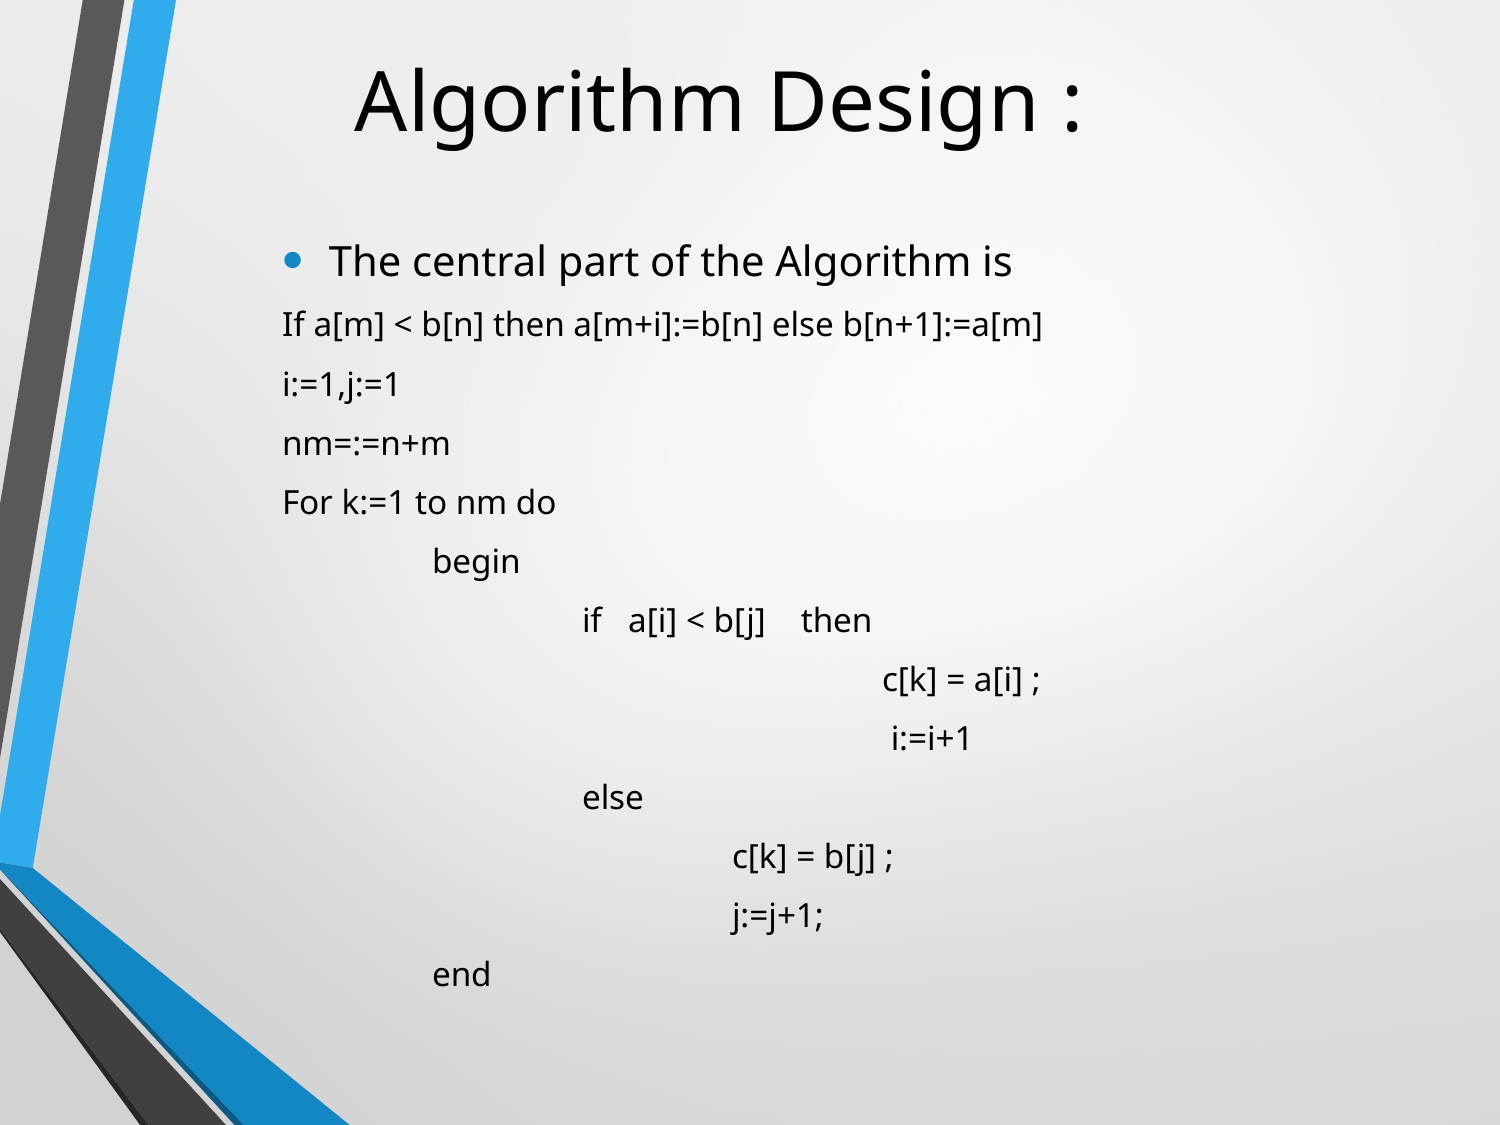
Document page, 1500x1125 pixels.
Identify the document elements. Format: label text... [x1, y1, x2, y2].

list The central part of the Algorithm is If a[m] < b[n] then a[m+i]:=b[n] else b[n+1]:=a[m] i:=1,j:=1 nm=:=n+m For k:=1 to nm do begin if a[i] < b[j] then c[k] = a[i] ; i:=i+1 else c[k] = b[j] ; j:=j+1; end [267, 189, 1438, 1039]
title Algorithm Design : [312, 31, 1128, 166]
